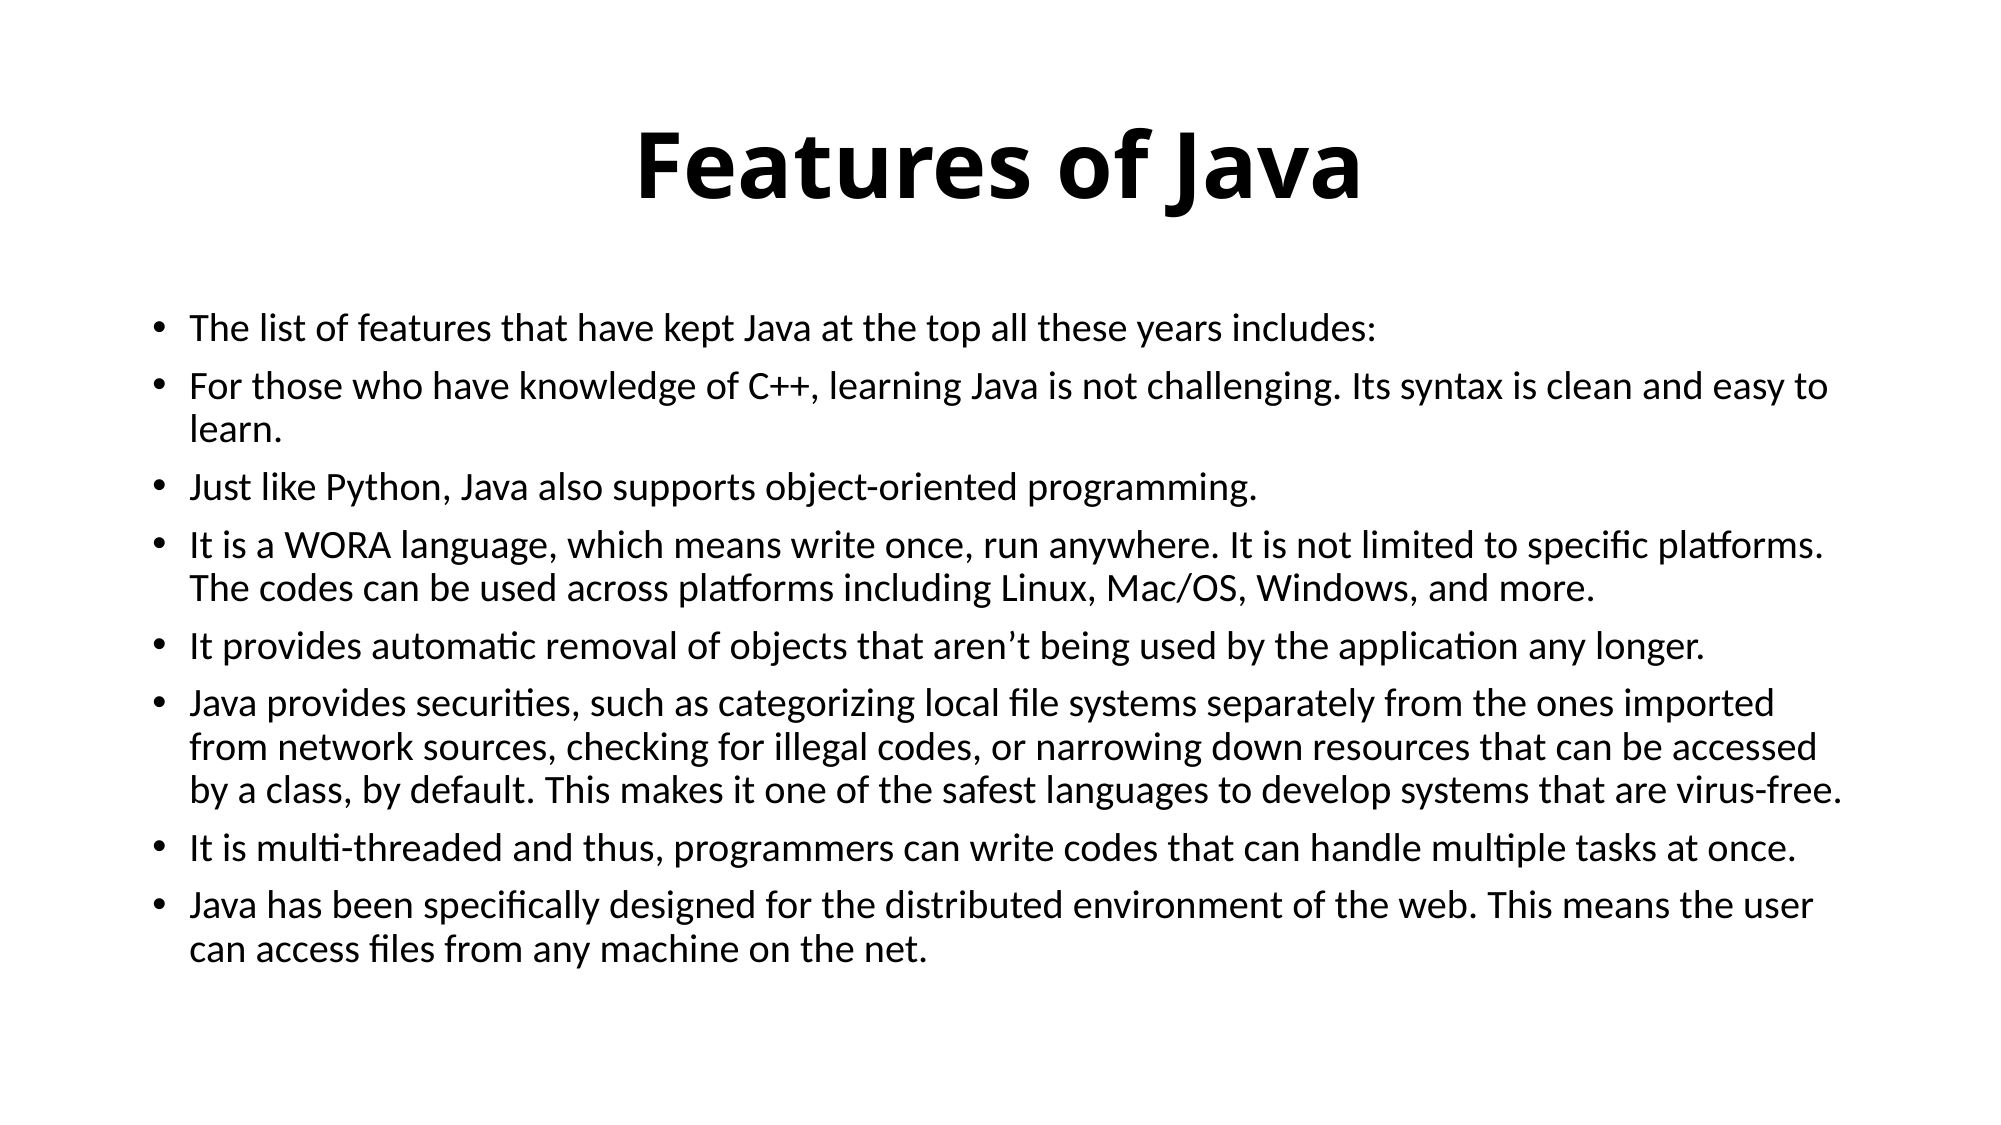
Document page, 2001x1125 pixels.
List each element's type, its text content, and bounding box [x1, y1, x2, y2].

title Features of Java [137, 59, 1863, 278]
list The list of features that have kept Java at the top all these years includes: For those who have knowledge of C++, learning Java is not challenging. Its syntax is clean and easy to learn. Just like Python, Java also supports object-oriented programming. It is a WORA language, which means write once, run anywhere. It is not limited to specific platforms. The codes can be used across platforms including Linux, Mac/OS, Windows, and more. It provides automatic removal of objects that aren’t being used by the application any longer. Java provides securities, such as categorizing local file systems separately from the ones imported from network sources, checking for illegal codes, or narrowing down resources that can be accessed by a class, by default. This makes it one of the safest languages to develop systems that are virus-free. It is multi-threaded and thus, programmers can write codes that can handle multiple tasks at once. Java has been specifically designed for the distributed environment of the web. This means the user can access files from any machine on the net. [137, 299, 1863, 1014]
